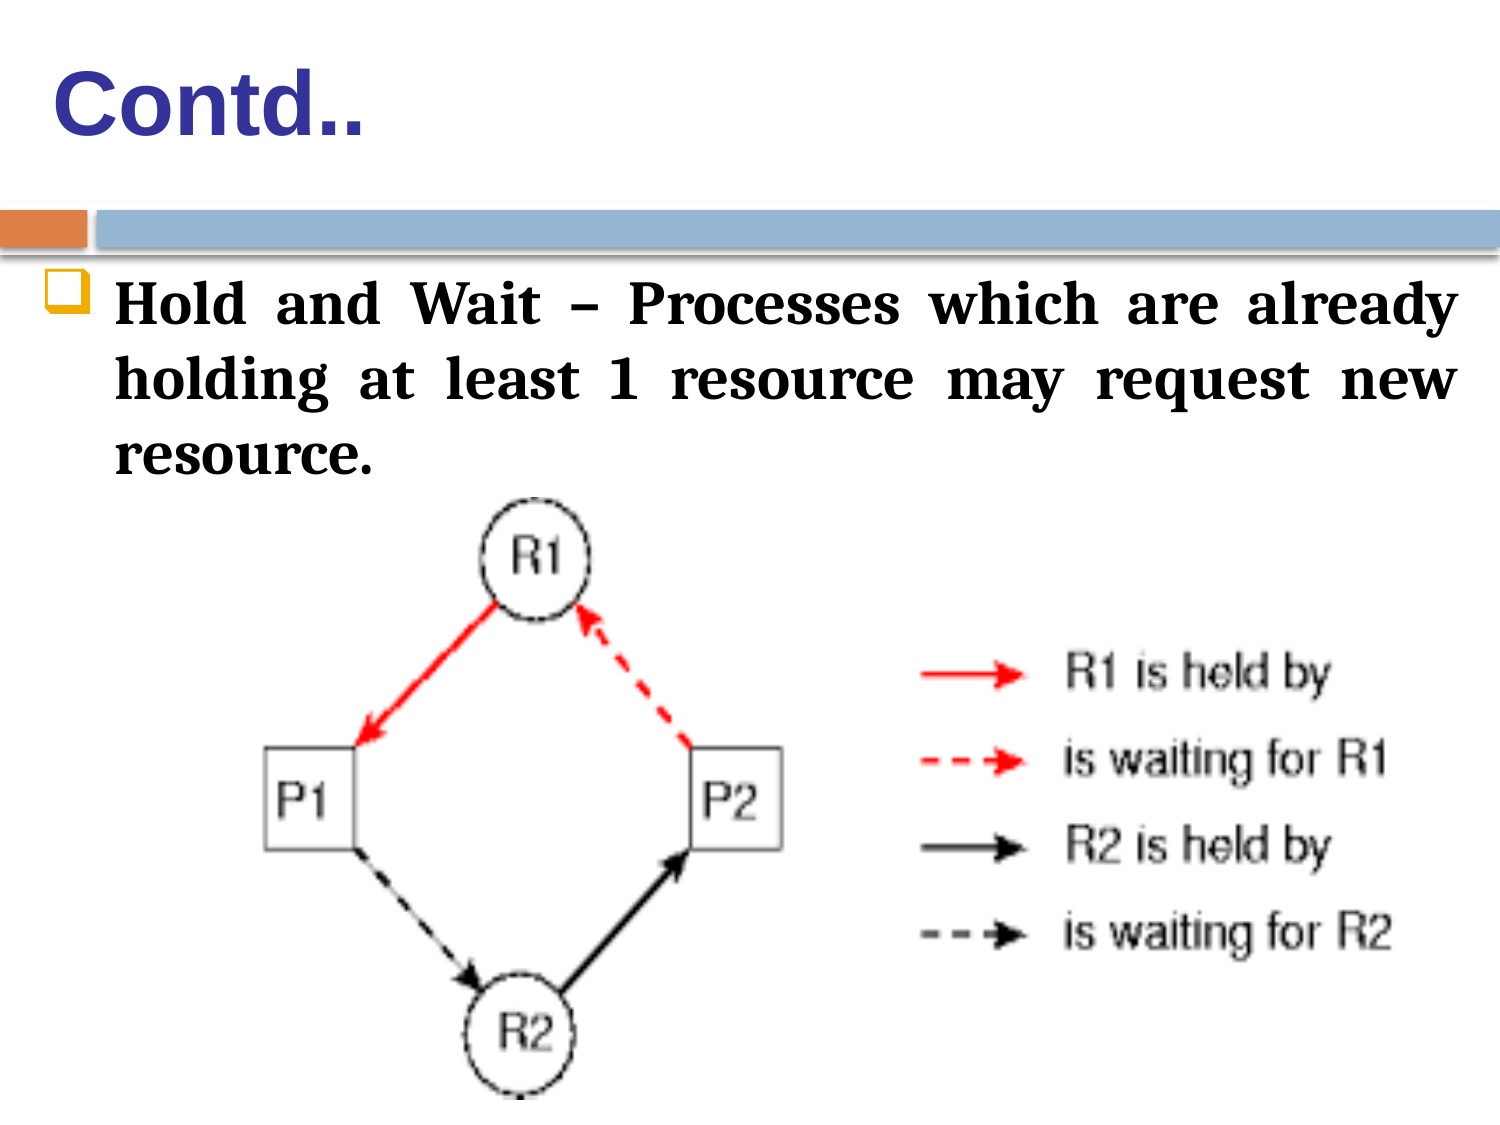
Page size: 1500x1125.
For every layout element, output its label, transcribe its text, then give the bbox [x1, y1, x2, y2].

text_box Contd.. [37, 36, 1150, 161]
text_box Hold and Wait – Processes which are already holding at least 1 resource may request new resource. [24, 254, 1475, 495]
picture [262, 496, 1413, 1101]
